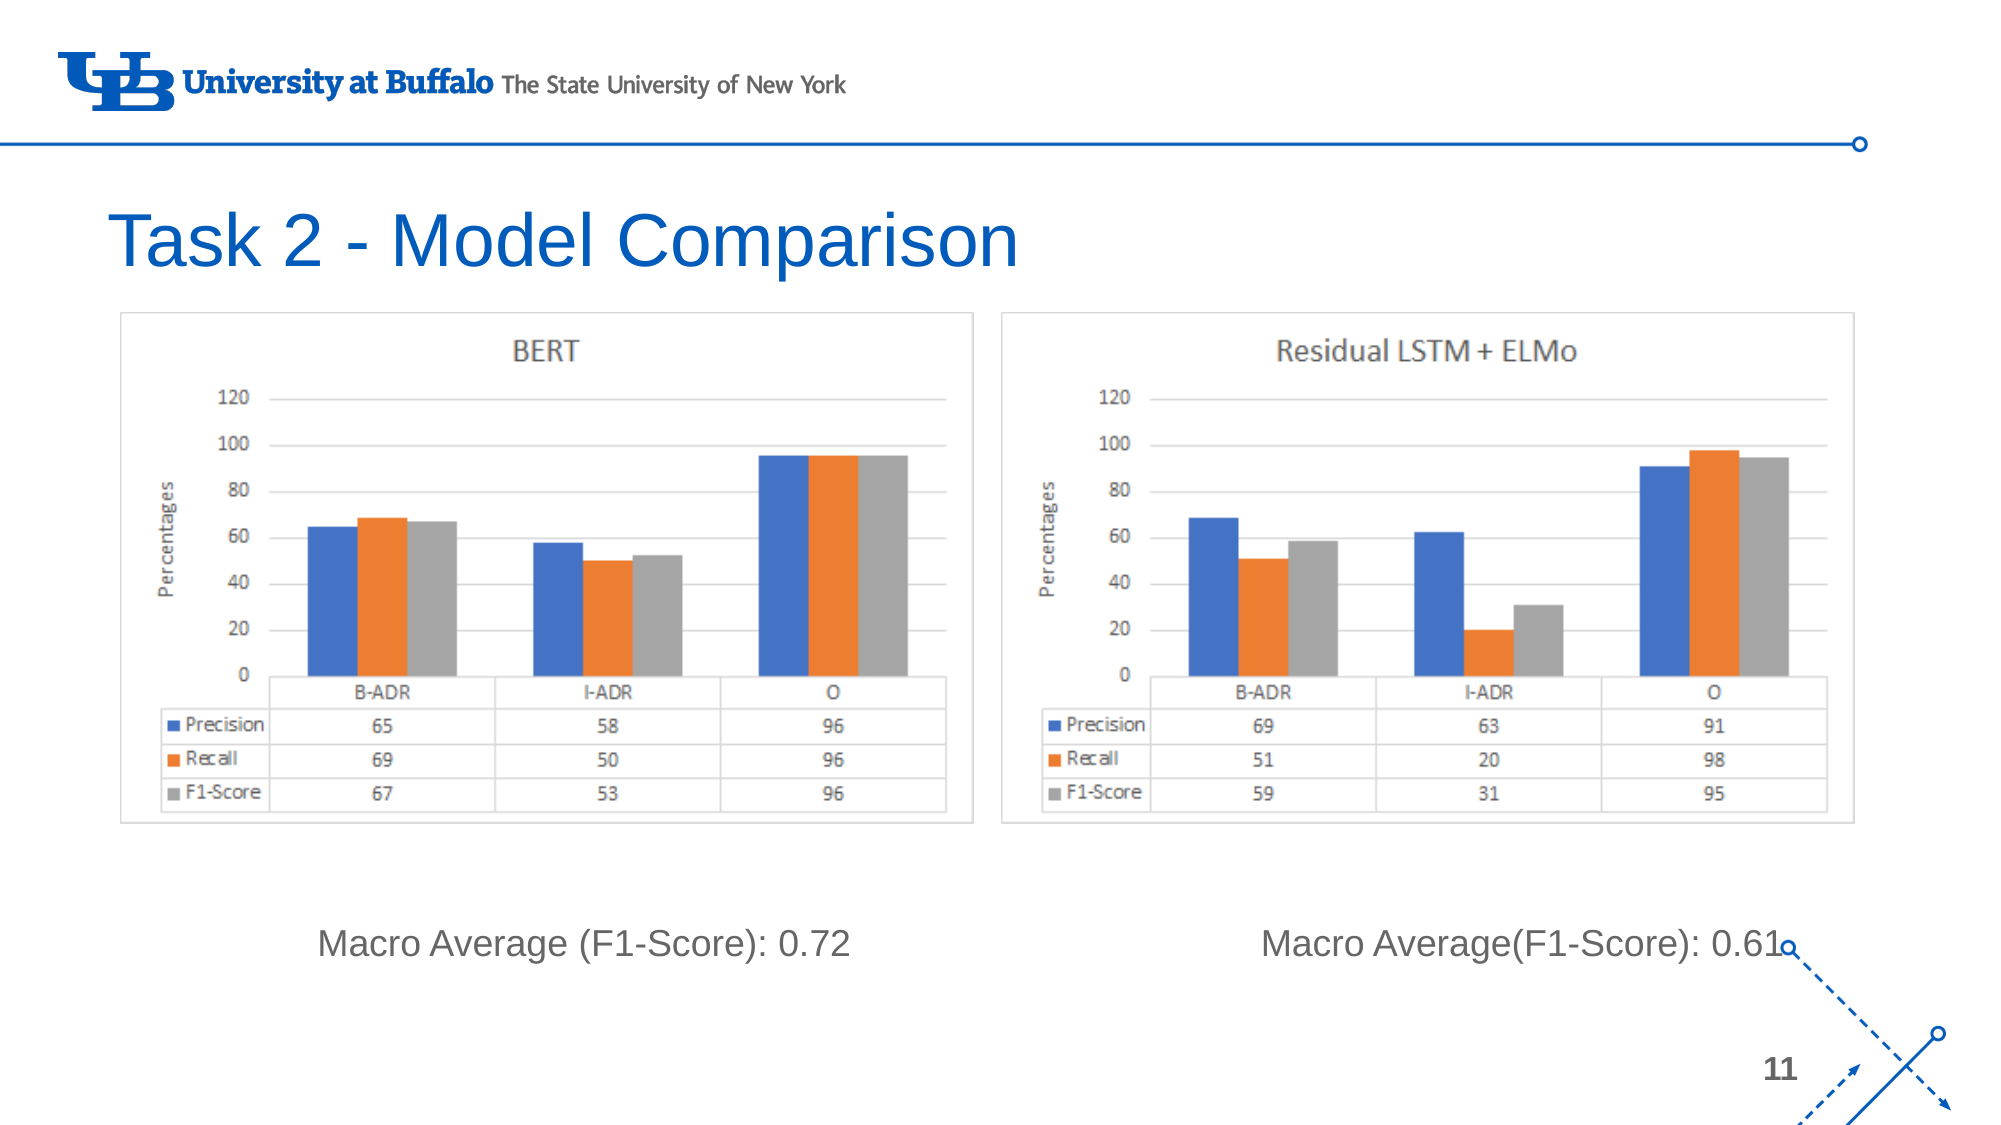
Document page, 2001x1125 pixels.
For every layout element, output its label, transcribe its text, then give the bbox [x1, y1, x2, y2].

text_box Macro Average (F1-Score): 0.72 Macro Average(F1-Score): 0.61 [120, 890, 1878, 1001]
picture [0, 0, 2001, 1125]
title Task 2 - Model Comparison [93, 193, 1168, 291]
